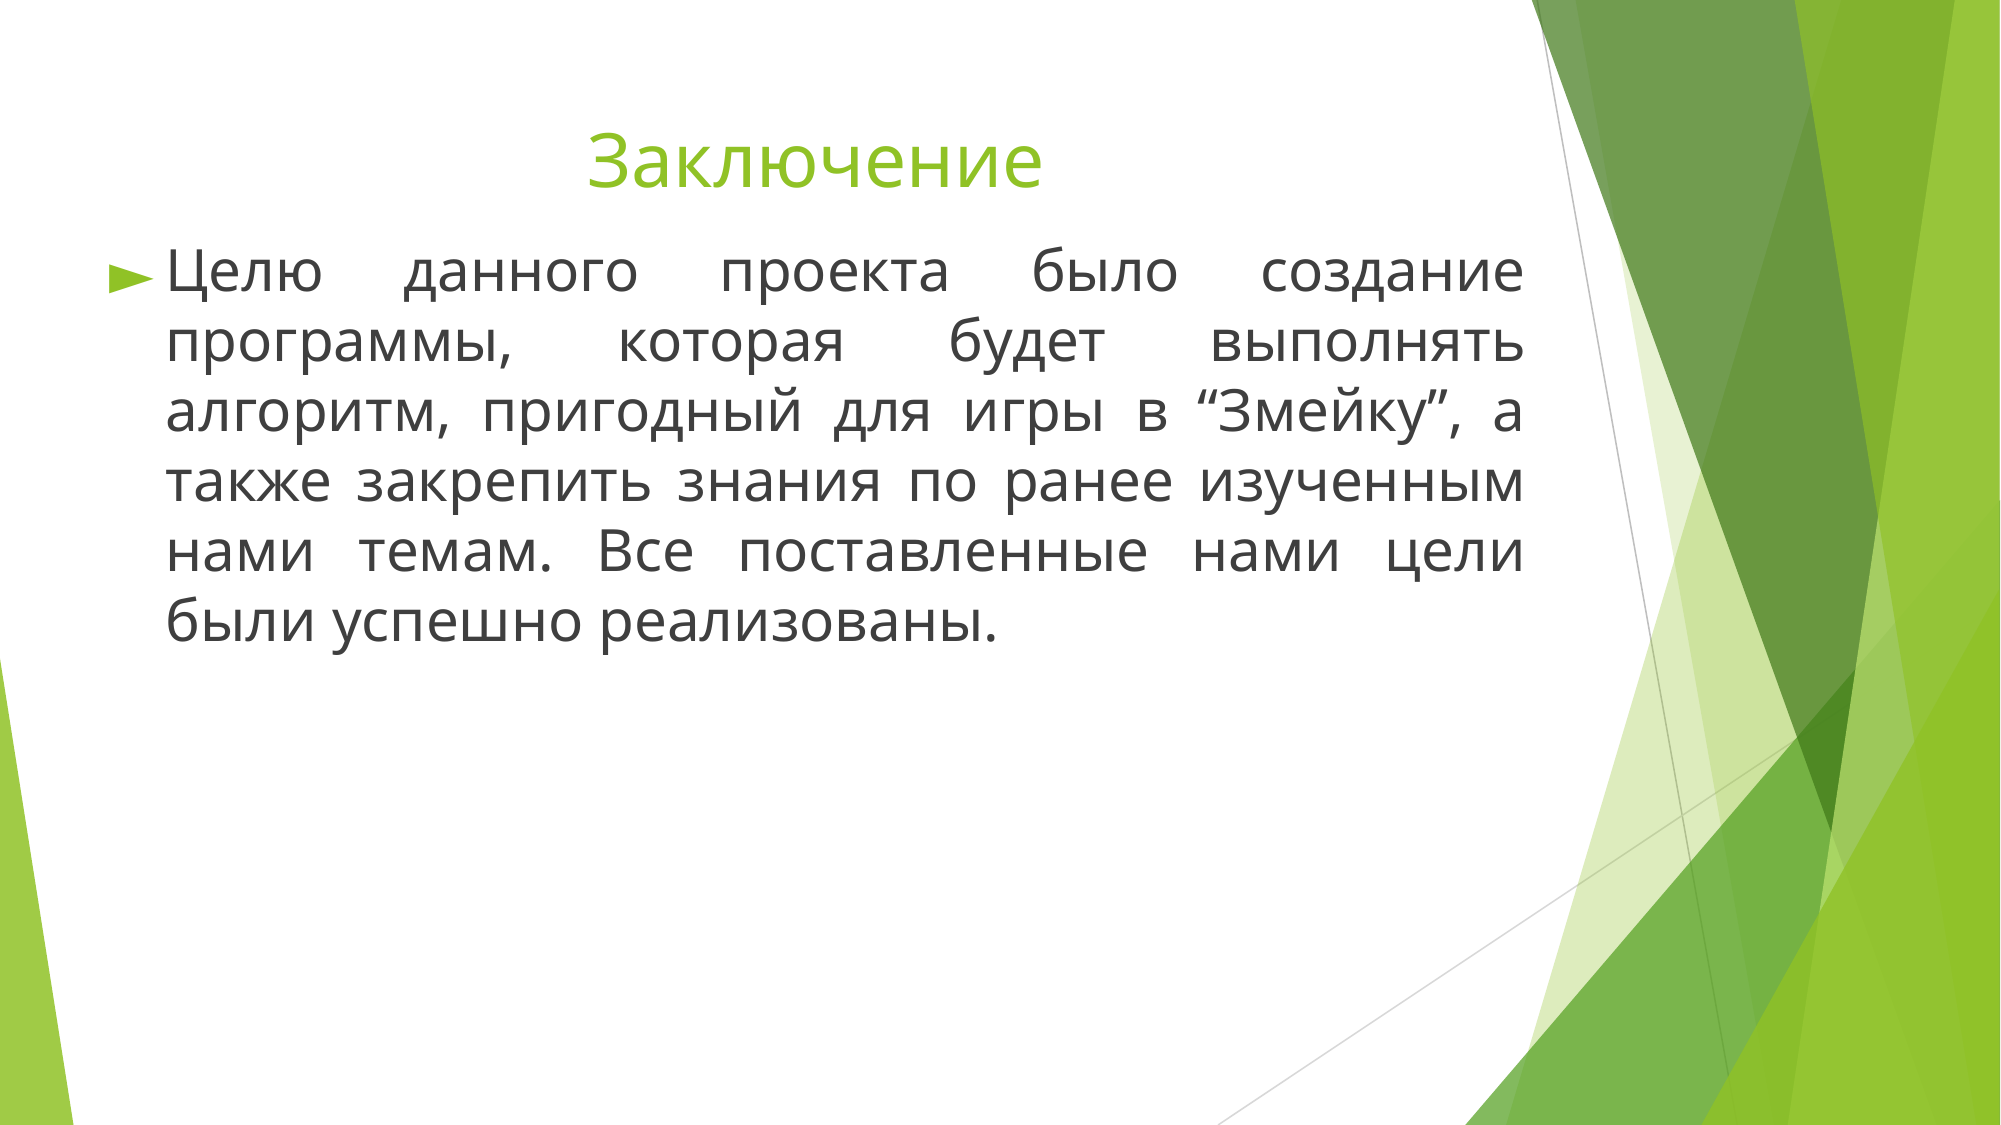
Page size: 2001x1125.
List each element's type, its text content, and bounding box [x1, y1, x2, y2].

title Заключение [111, 99, 1522, 225]
list Целю данного проекта было создание программы, которая будет выполнять алгоритм, пригодный для игры в “Змейку”, а также закрепить знания по ранее изученным нами темам. Все поставленные нами цели были успешно реализованы. [94, 225, 1541, 1064]
